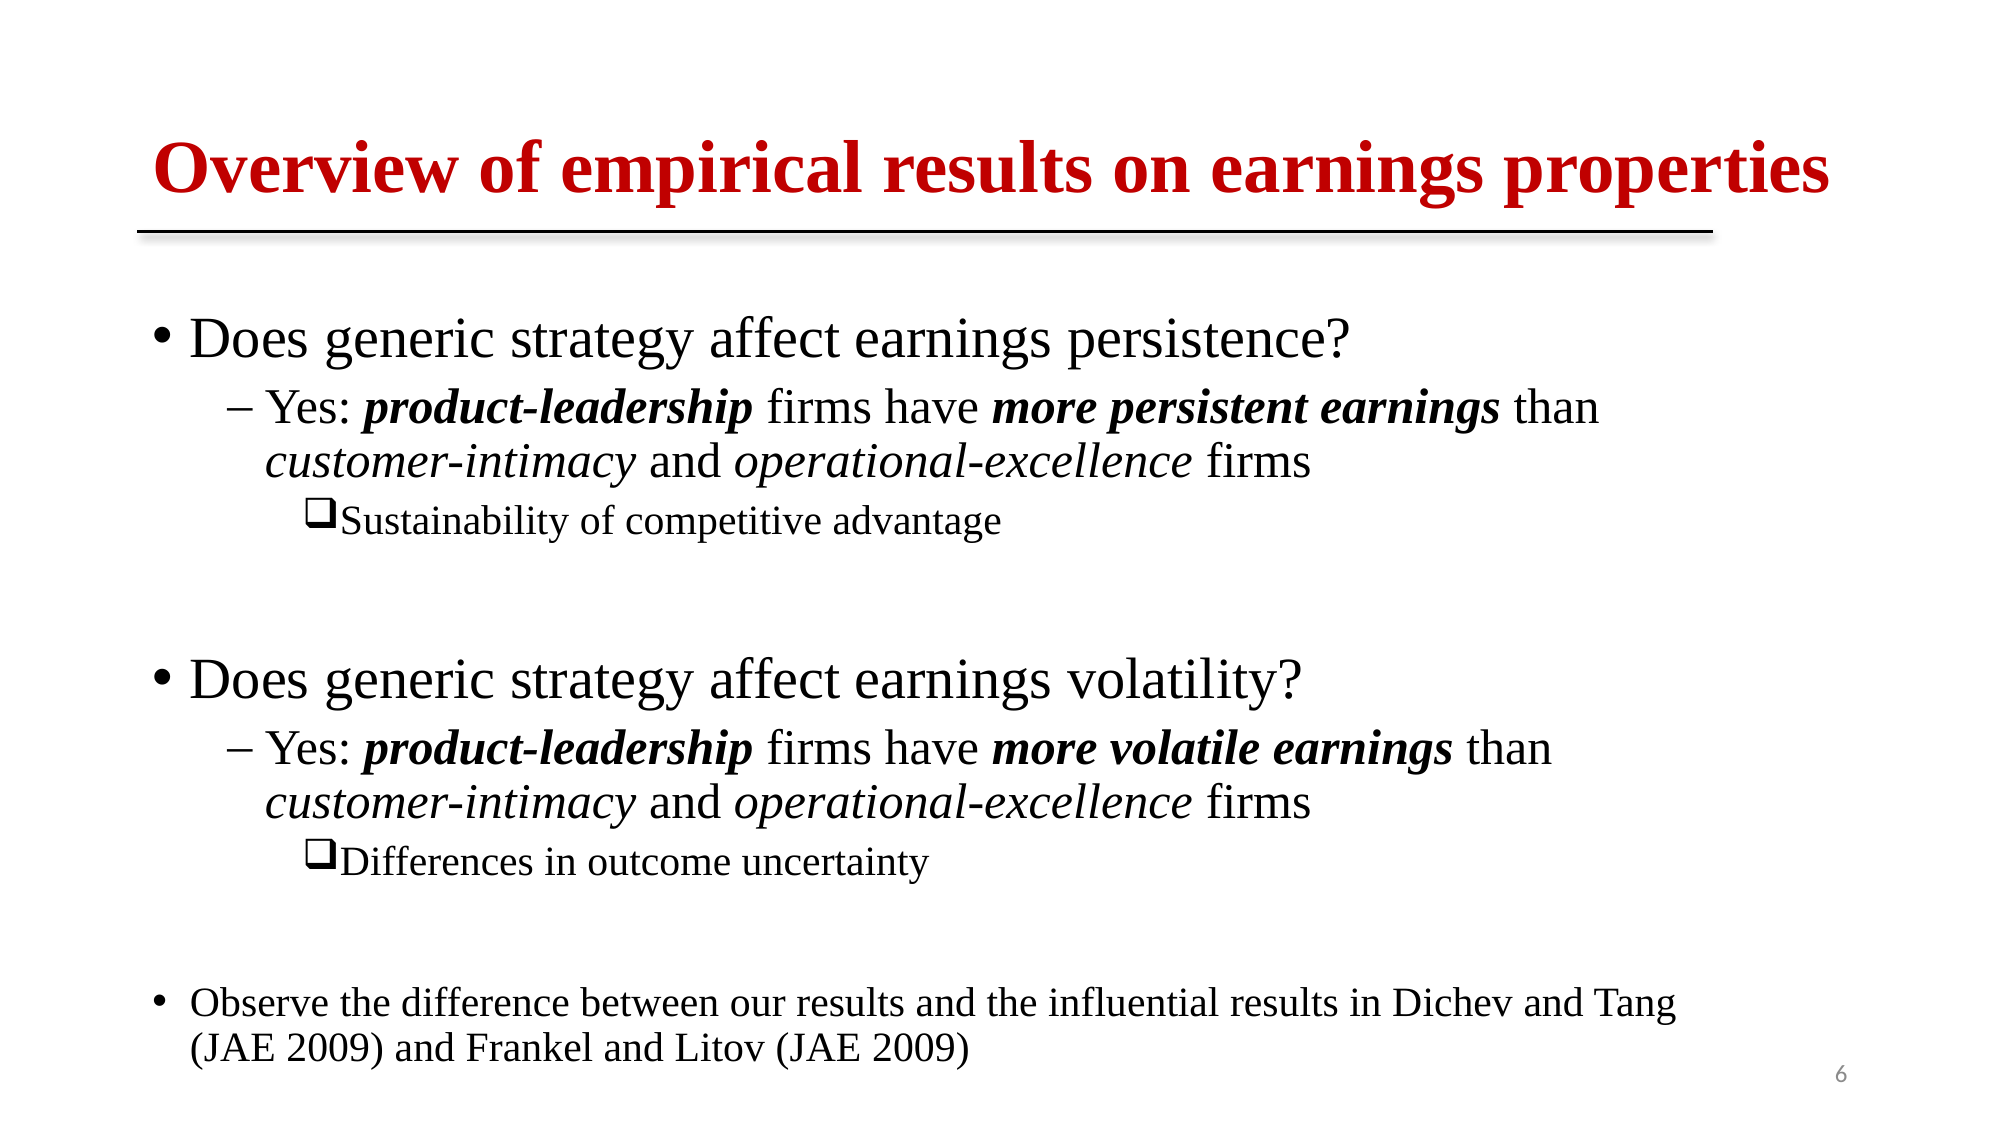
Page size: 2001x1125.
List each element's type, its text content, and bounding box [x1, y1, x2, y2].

slide_number 6 [1412, 1042, 1863, 1103]
list Does generic strategy affect earnings persistence? Yes: product-leadership firms have more persistent earnings than customer-intimacy and operational-excellence firms Sustainability of competitive advantage Does generic strategy affect earnings volatility? Yes: product-leadership firms have more volatile earnings than customer-intimacy and operational-excellence firms Differences in outcome uncertainty Observe the difference between our results and the influential results in Dichev and Tang (JAE 2009) and Frankel and Litov (JAE 2009) [137, 299, 1734, 1014]
title Overview of empirical results on earnings properties [137, 59, 1863, 278]
